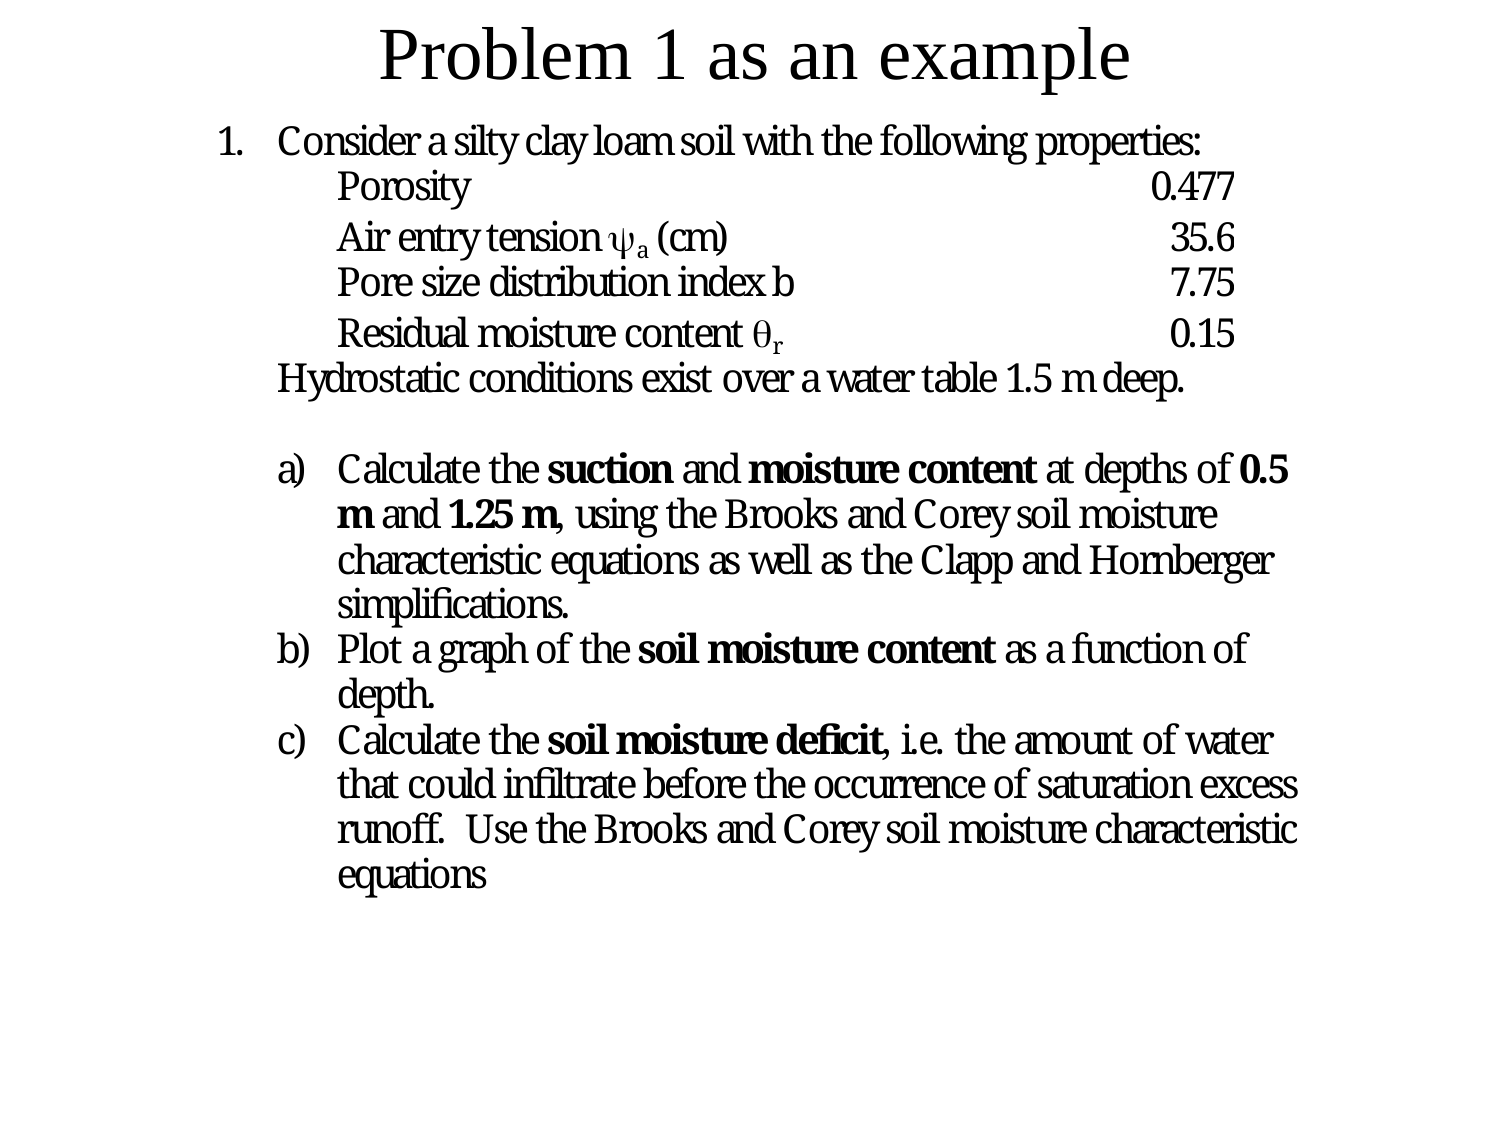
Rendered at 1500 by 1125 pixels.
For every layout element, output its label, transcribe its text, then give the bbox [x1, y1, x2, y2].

title Problem 1 as an example [117, 0, 1394, 99]
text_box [214, 121, 1298, 964]
